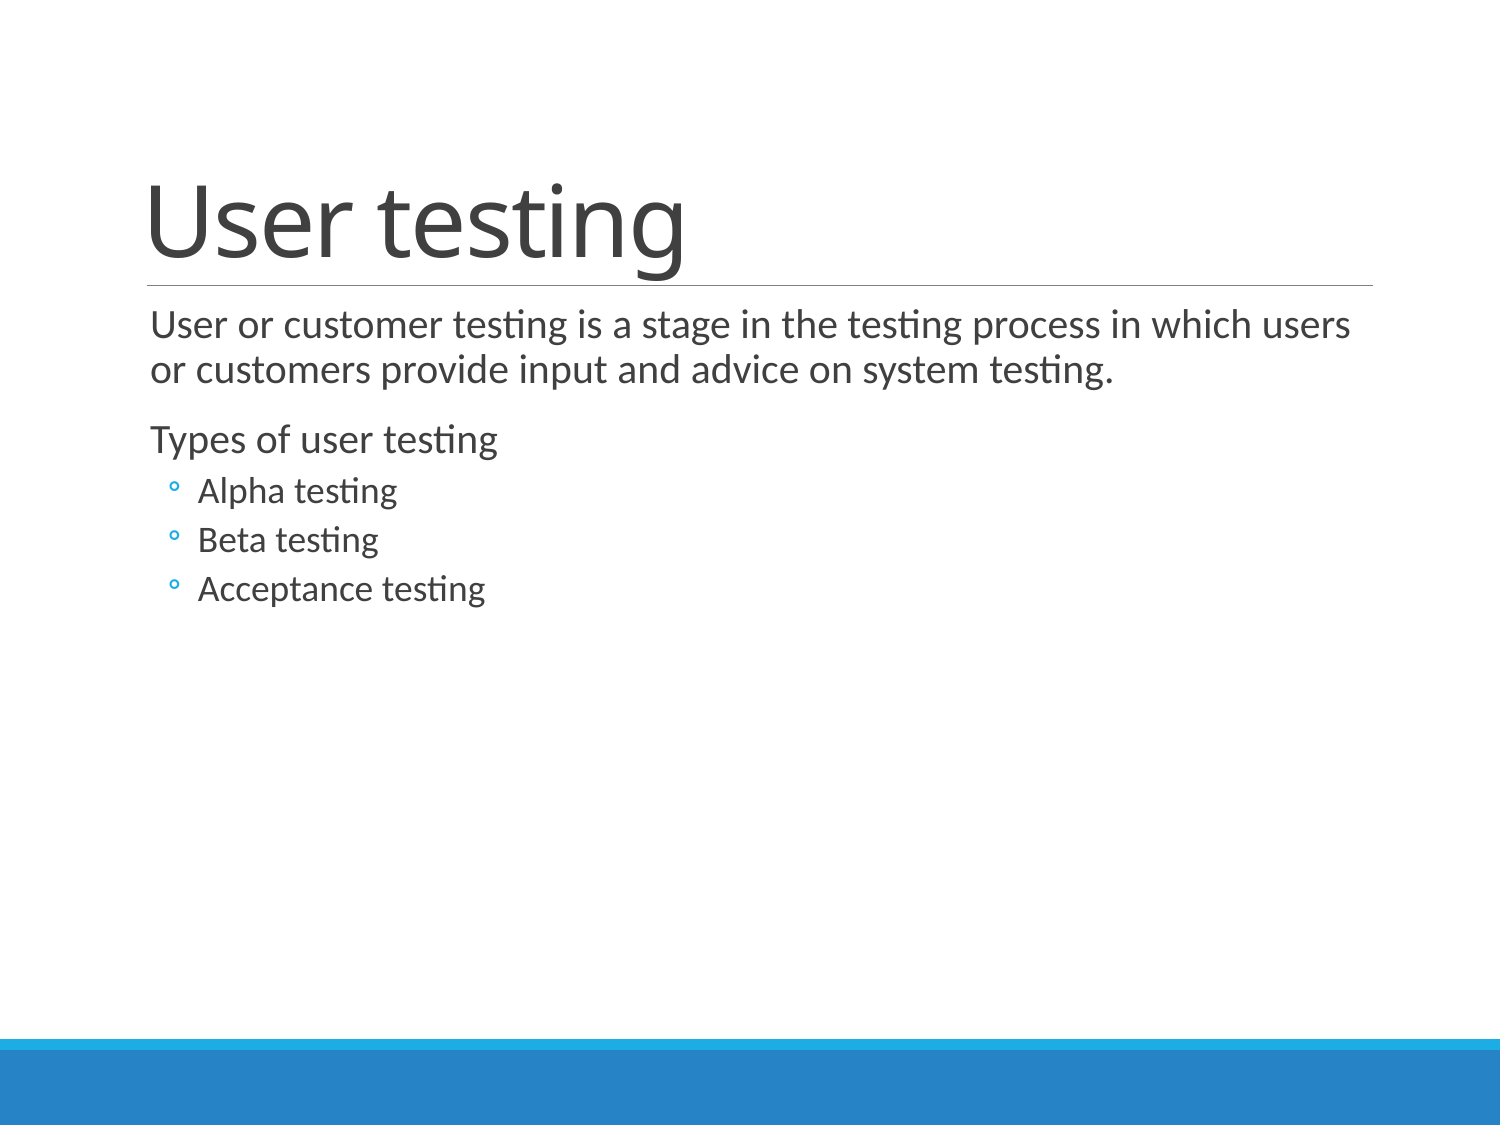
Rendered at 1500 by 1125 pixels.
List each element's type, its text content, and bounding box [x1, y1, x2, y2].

title User testing [134, 46, 1373, 286]
list User or customer testing is a stage in the testing process in which users or customers provide input and advice on system testing. Types of user testing Alpha testing Beta testing Acceptance testing [134, 302, 1373, 964]
